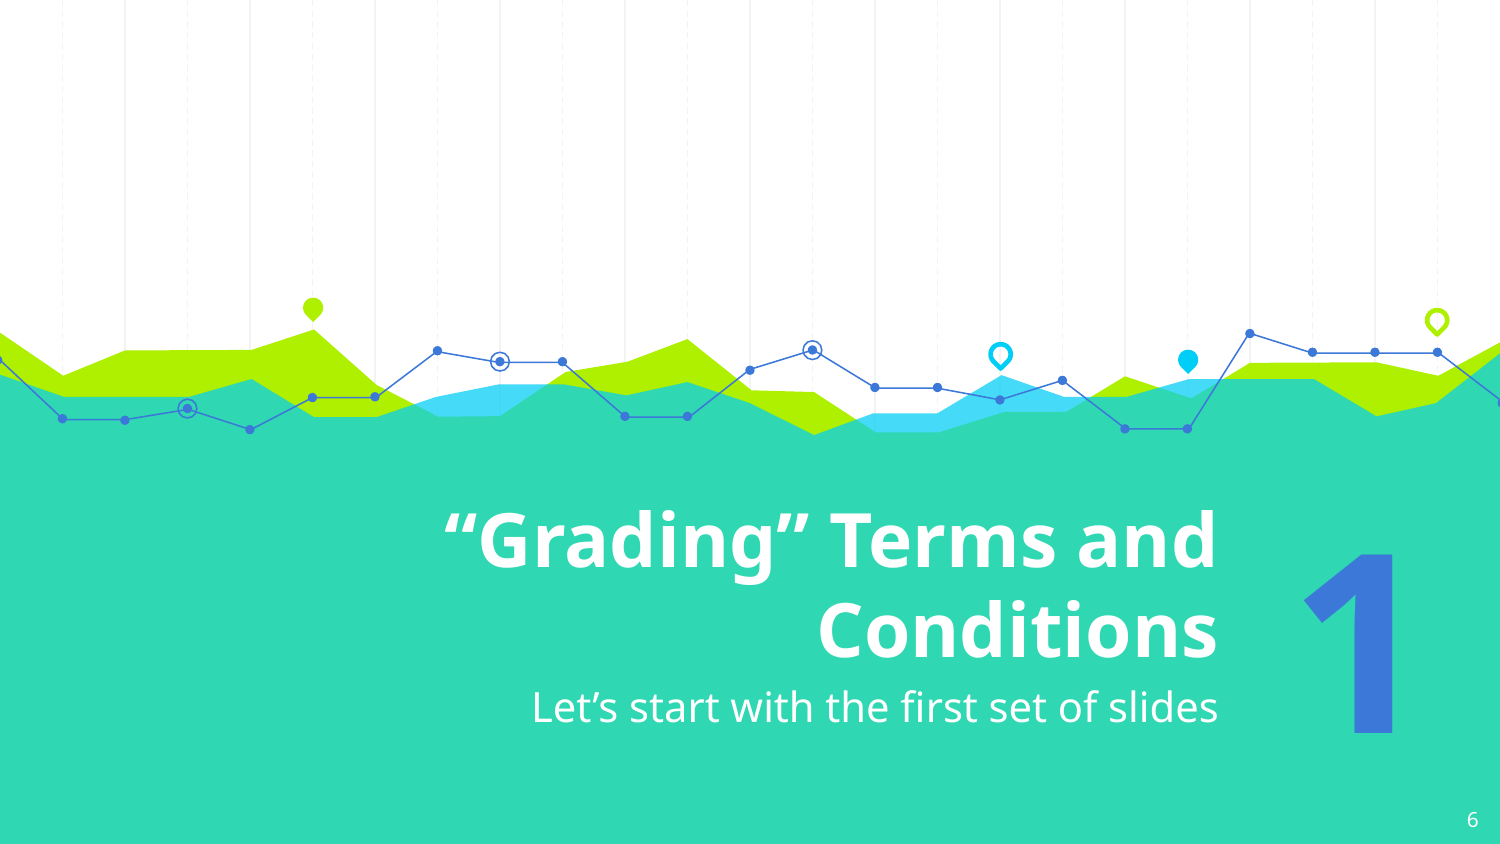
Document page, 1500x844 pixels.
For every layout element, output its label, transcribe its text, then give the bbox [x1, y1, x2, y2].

subtitle Let’s start with the first set of slides [378, 665, 1216, 795]
text_box 1 [1216, 600, 1500, 799]
title “Grading” Terms and Conditions [378, 497, 1235, 665]
slide_number 6 [1403, 791, 1494, 844]
